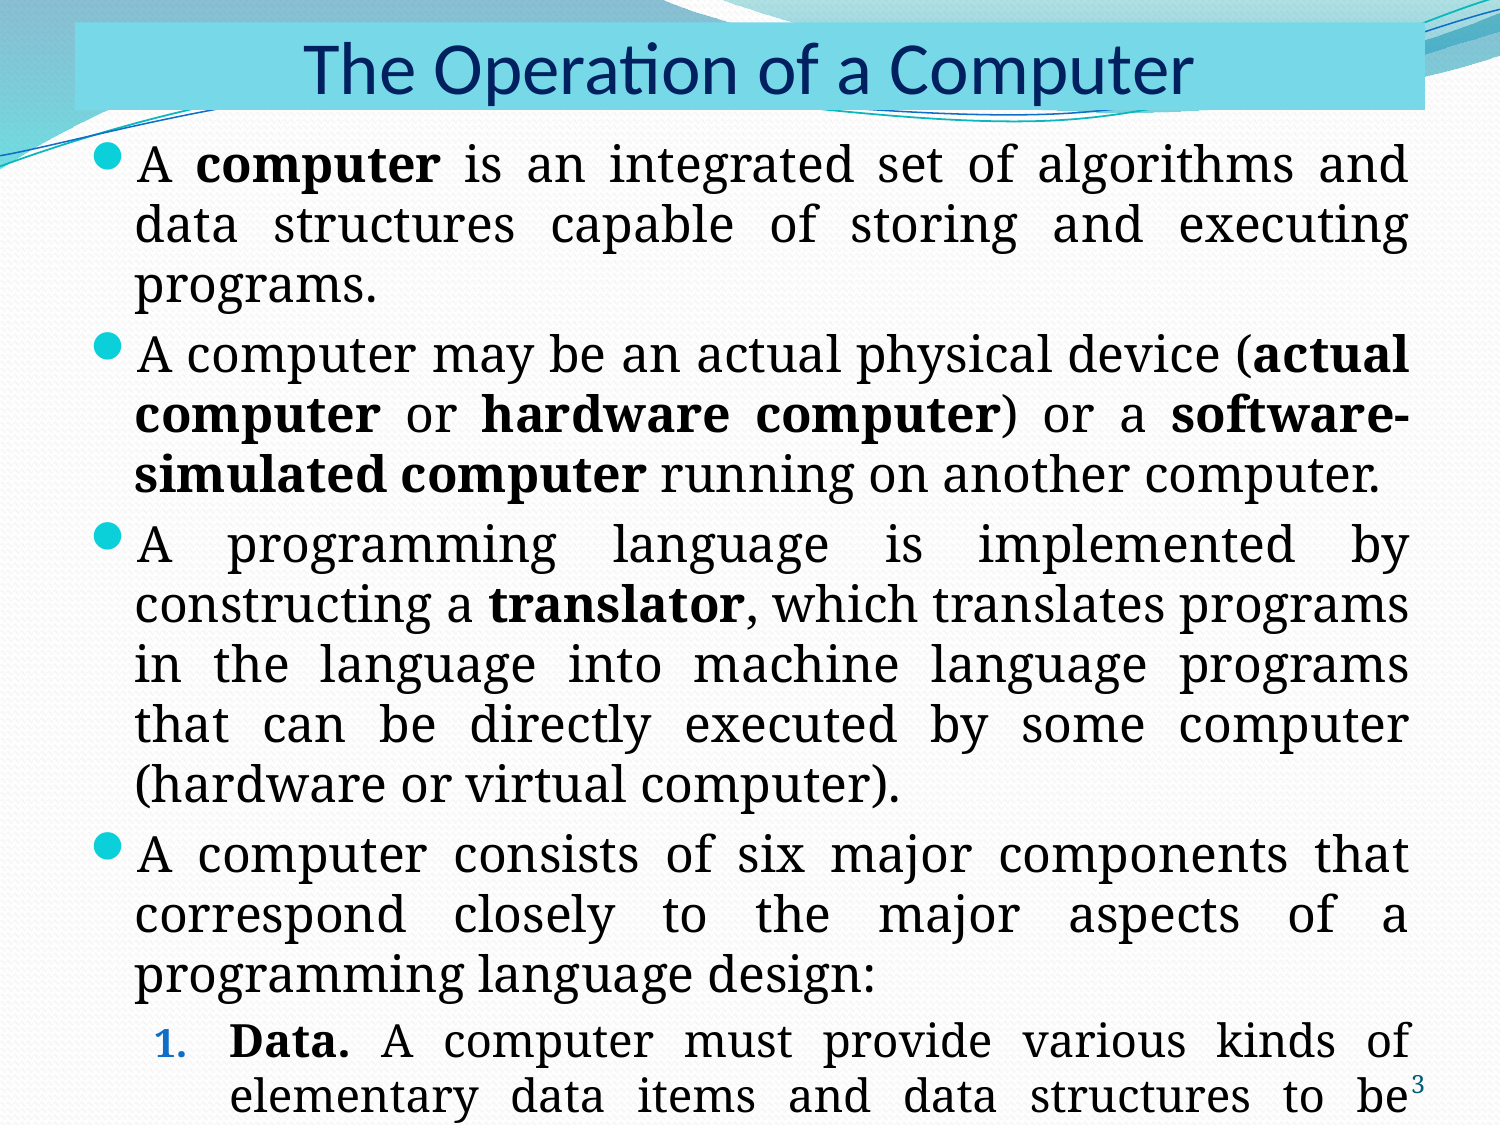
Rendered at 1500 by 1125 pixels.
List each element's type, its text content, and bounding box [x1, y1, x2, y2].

title The Operation of a Computer [75, 22, 1425, 110]
slide_number 3 [1299, 1042, 1425, 1103]
list A computer is an integrated set of algorithms and data structures capable of storing and executing programs. A computer may be an actual physical device (actual computer or hardware computer) or a software-simulated computer running on another computer. A programming language is implemented by constructing a translator, which translates programs in the language into machine language programs that can be directly executed by some computer (hardware or virtual computer). A computer consists of six major components that correspond closely to the major aspects of a programming language design: Data. A computer must provide various kinds of elementary data items and data structures to be implemented. [75, 125, 1425, 1050]
